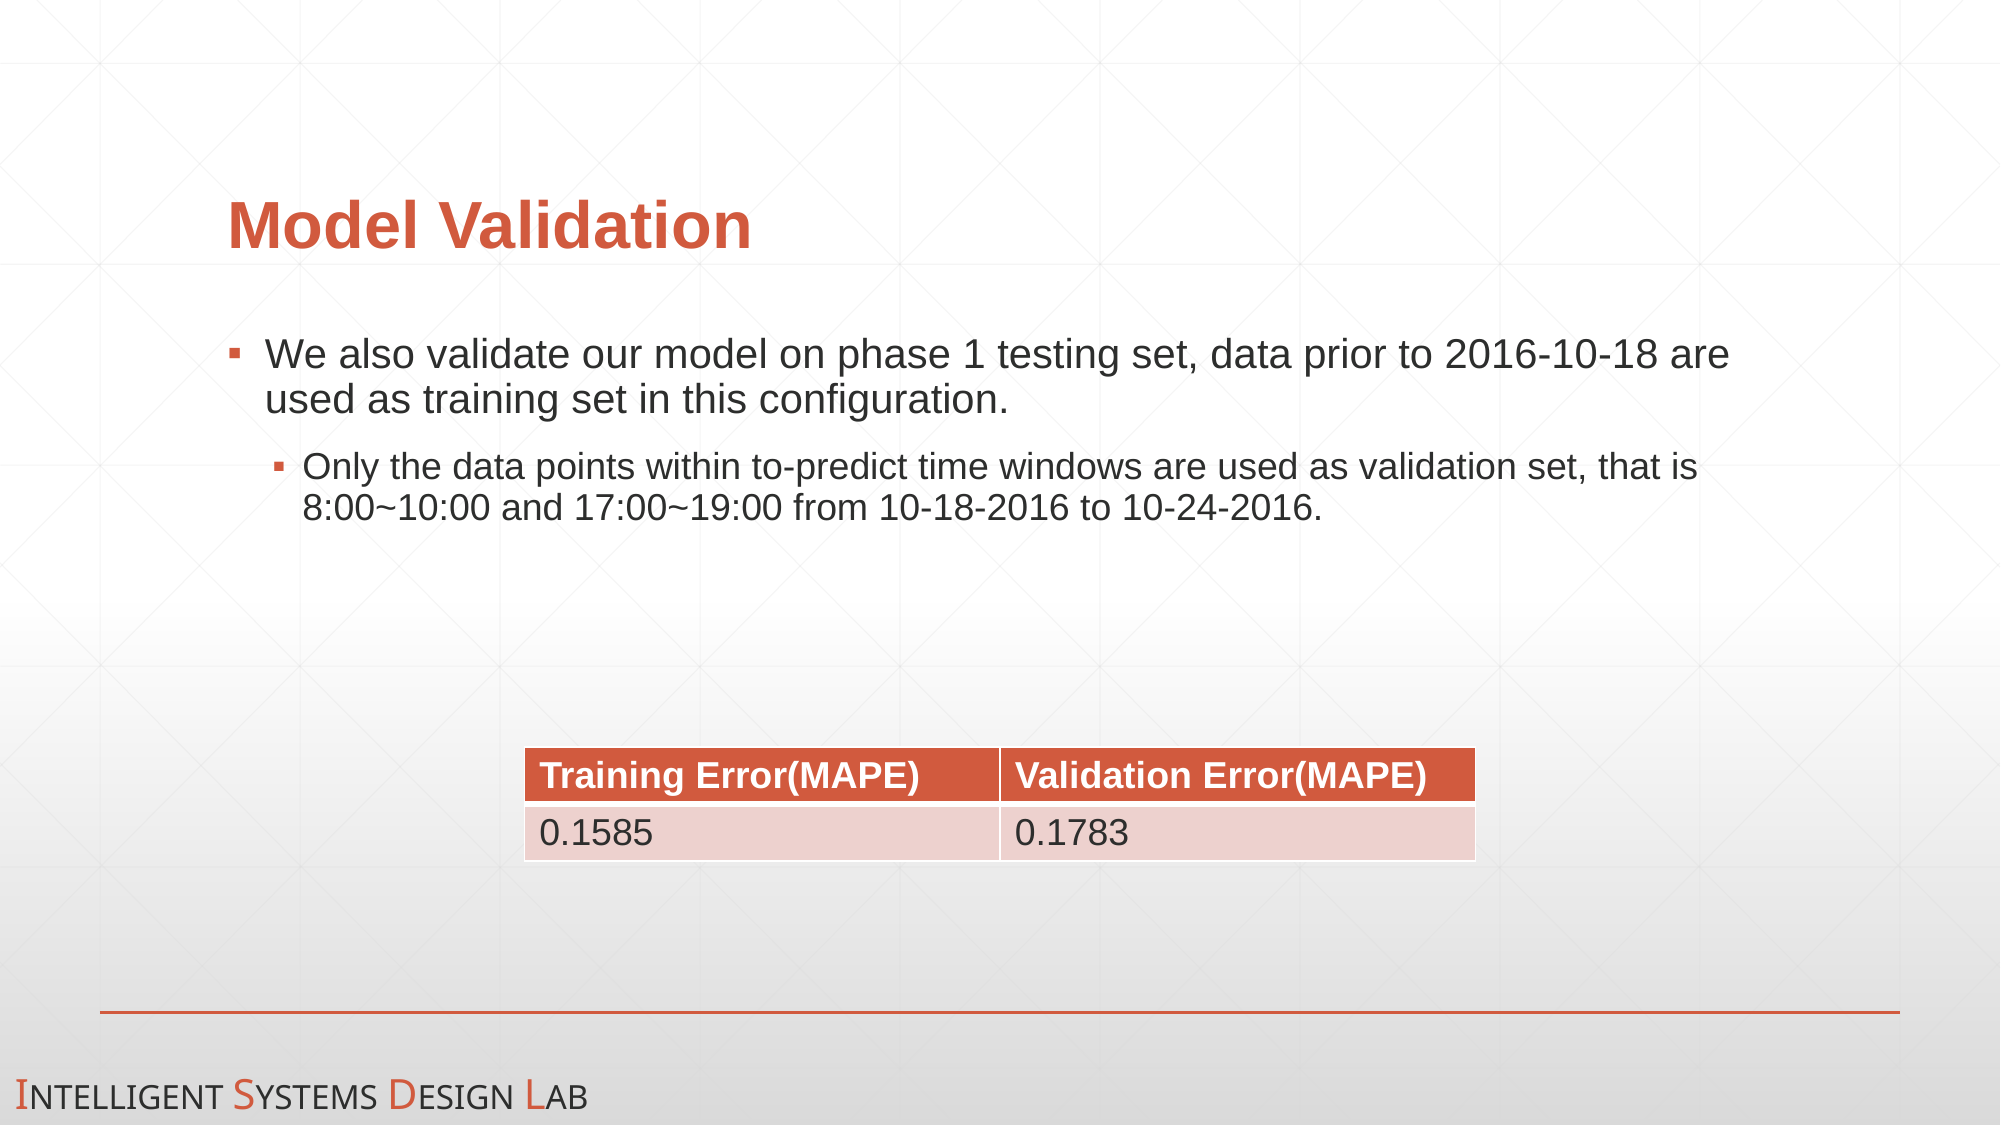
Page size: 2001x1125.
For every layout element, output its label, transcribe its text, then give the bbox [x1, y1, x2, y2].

table_header Training Error(MAPE) [525, 748, 999, 801]
table_cell 0.1585 [525, 807, 999, 860]
list We also validate our model on phase 1 testing set, data prior to 2016-10-18 are used as training set in this configuration. Only the data points within to-predict time windows are used as validation set, that is 8:00~10:00 and 17:00~19:00 from 10-18-2016 to 10-24-2016. [212, 324, 1788, 950]
table_header Validation Error(MAPE) [1001, 748, 1475, 801]
table_cell 0.1783 [1001, 807, 1475, 860]
title Model Validation [212, 82, 1788, 271]
